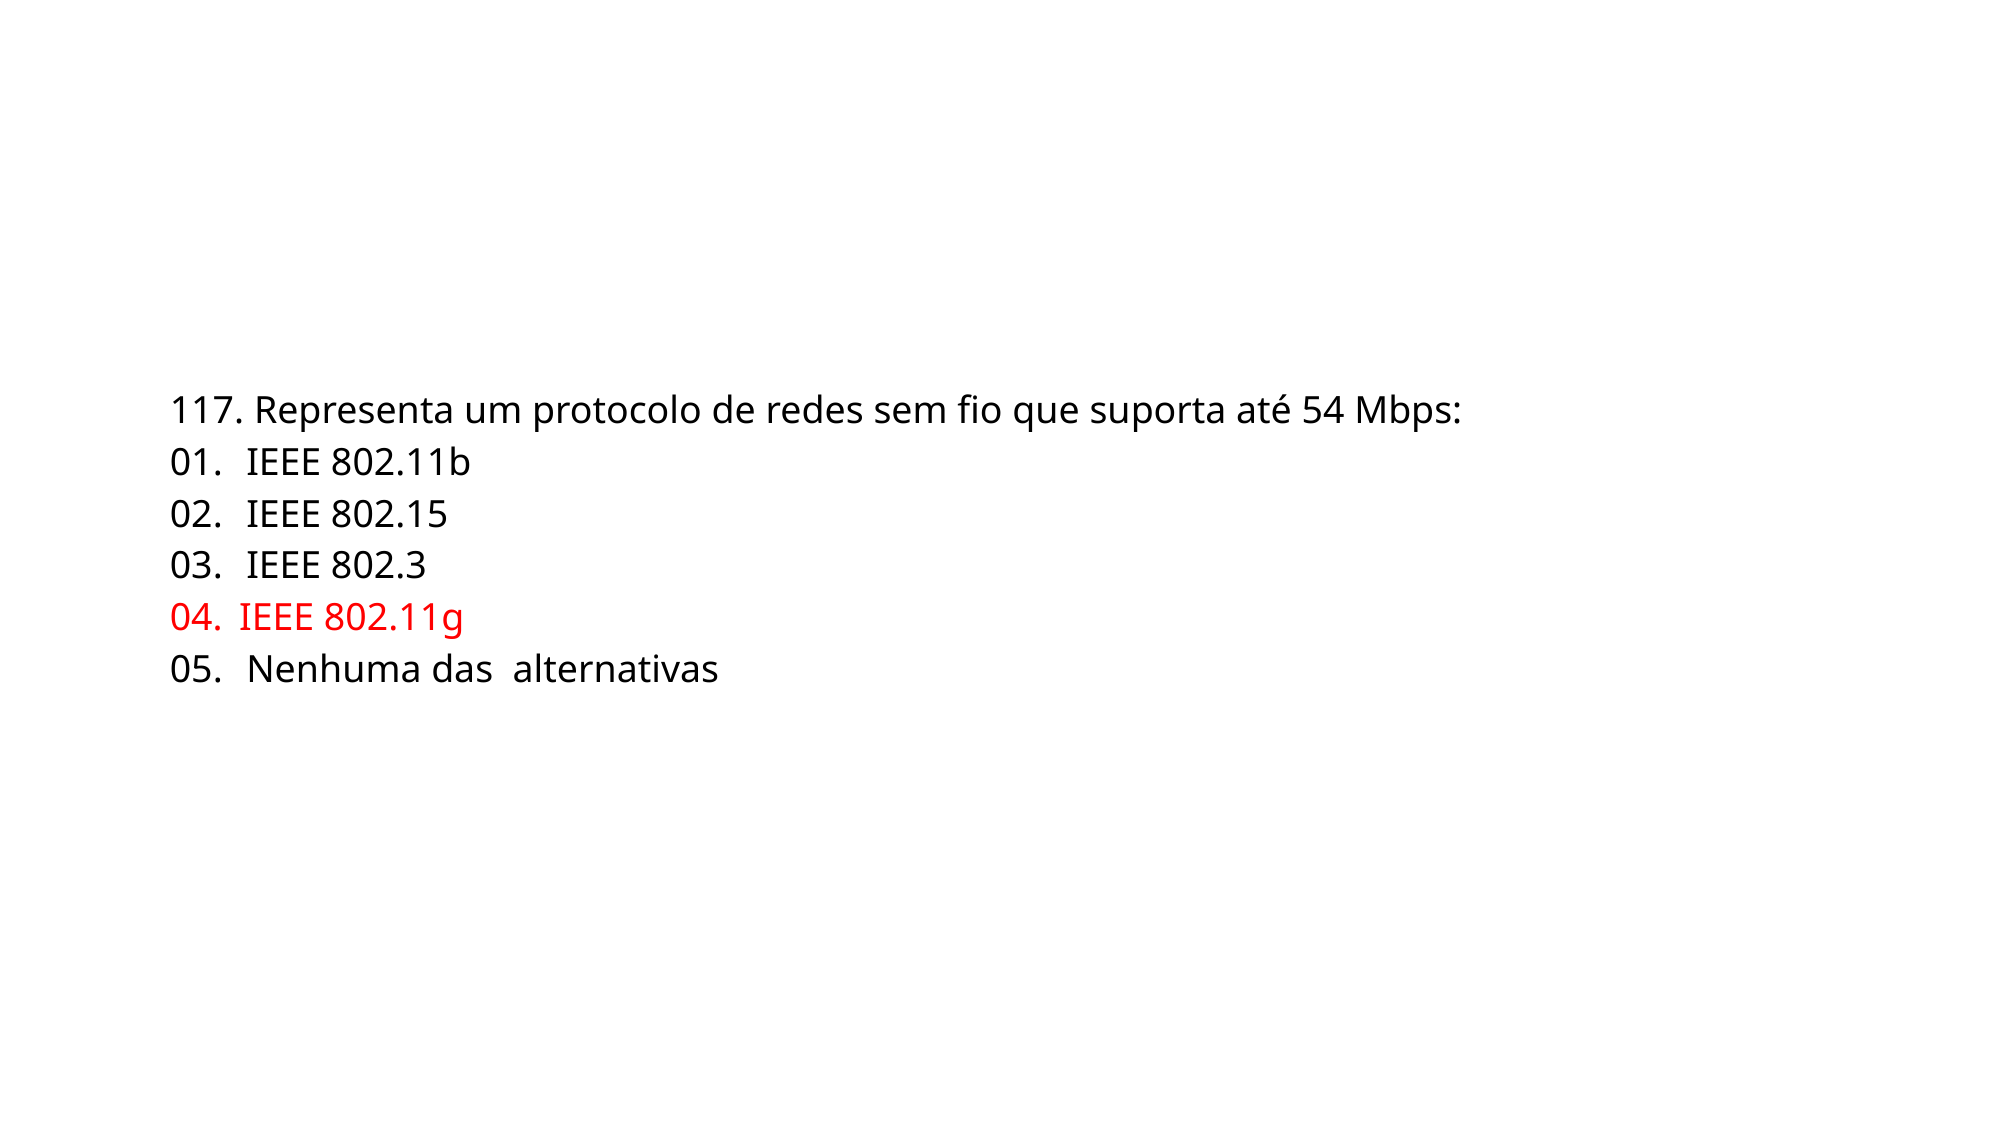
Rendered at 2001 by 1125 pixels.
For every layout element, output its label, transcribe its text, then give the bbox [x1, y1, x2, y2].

text_box 117. Representa um protocolo de redes sem fio que suporta até 54 Mbps: 01. IEEE 802.11b 02. IEEE 802.15 03. IEEE 802.3 04. IEEE 802.11g 05. Nenhuma das alternativas [155, 371, 1500, 698]
